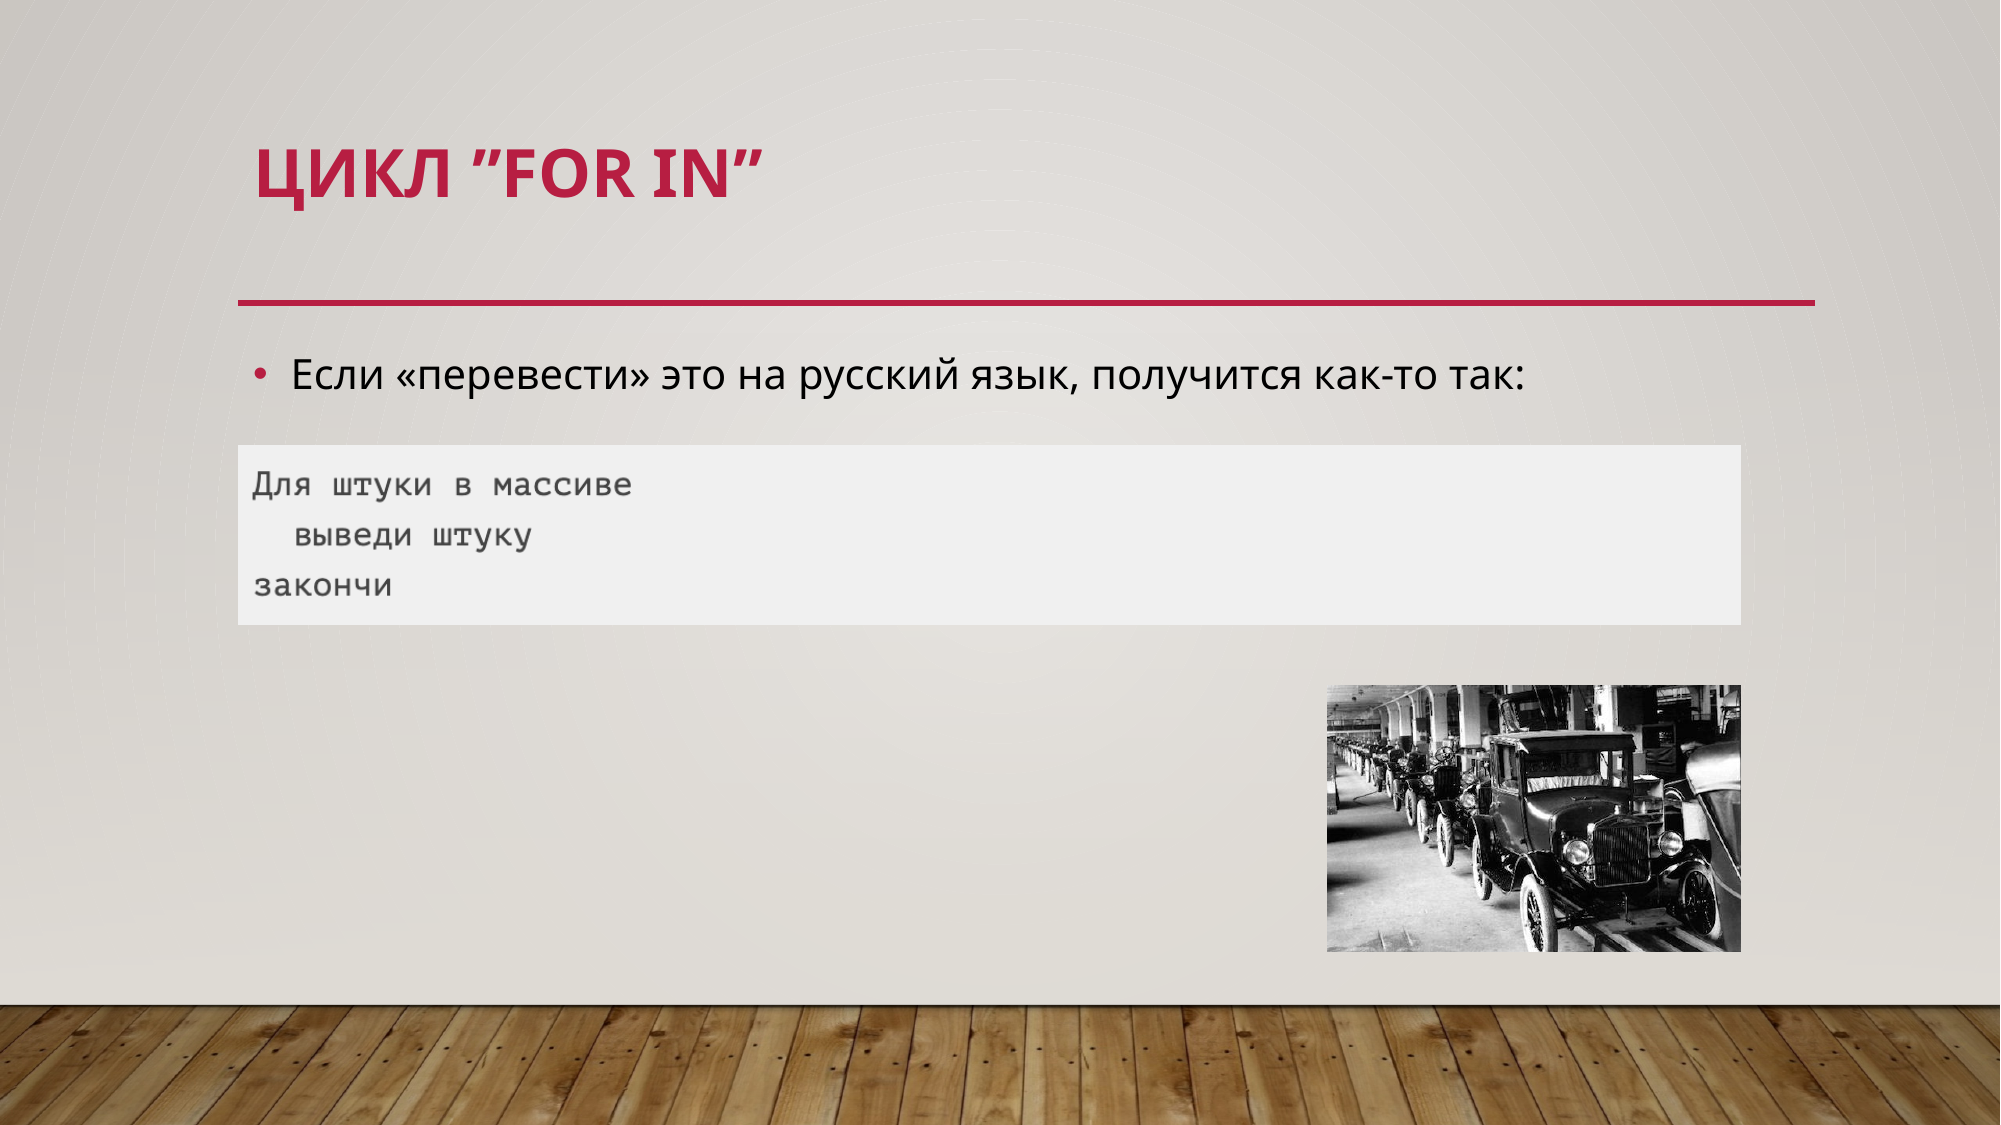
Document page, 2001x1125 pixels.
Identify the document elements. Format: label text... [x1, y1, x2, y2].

picture [1326, 685, 1741, 952]
picture [0, 1005, 2000, 1125]
picture [237, 445, 1741, 626]
title Цикл ”for in” [238, 131, 1814, 305]
list Если «перевести» это на русский язык, получится как-то так: [238, 330, 1814, 420]
